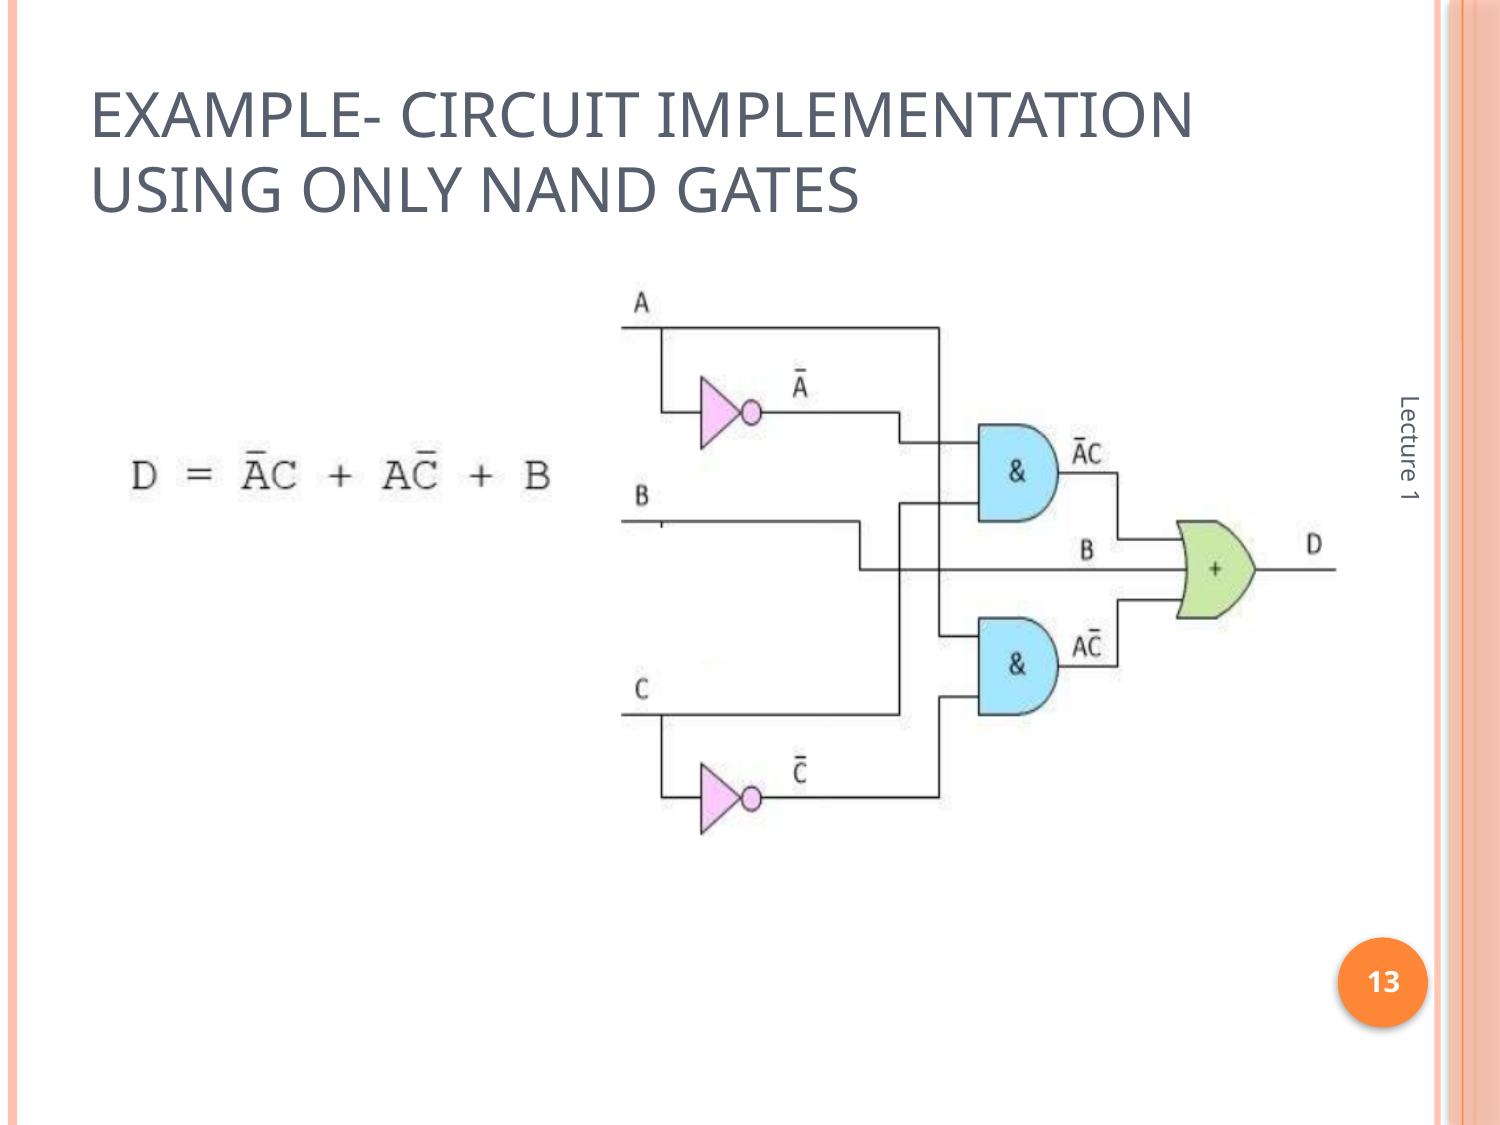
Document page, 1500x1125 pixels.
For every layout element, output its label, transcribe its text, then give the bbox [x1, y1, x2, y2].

slide_number 13 [1333, 940, 1434, 1027]
picture [111, 424, 570, 515]
title Example- Circuit implementation using only NAND Gates [75, 45, 1300, 233]
picture [611, 282, 1339, 851]
footer Lecture 1 [1379, 380, 1440, 906]
